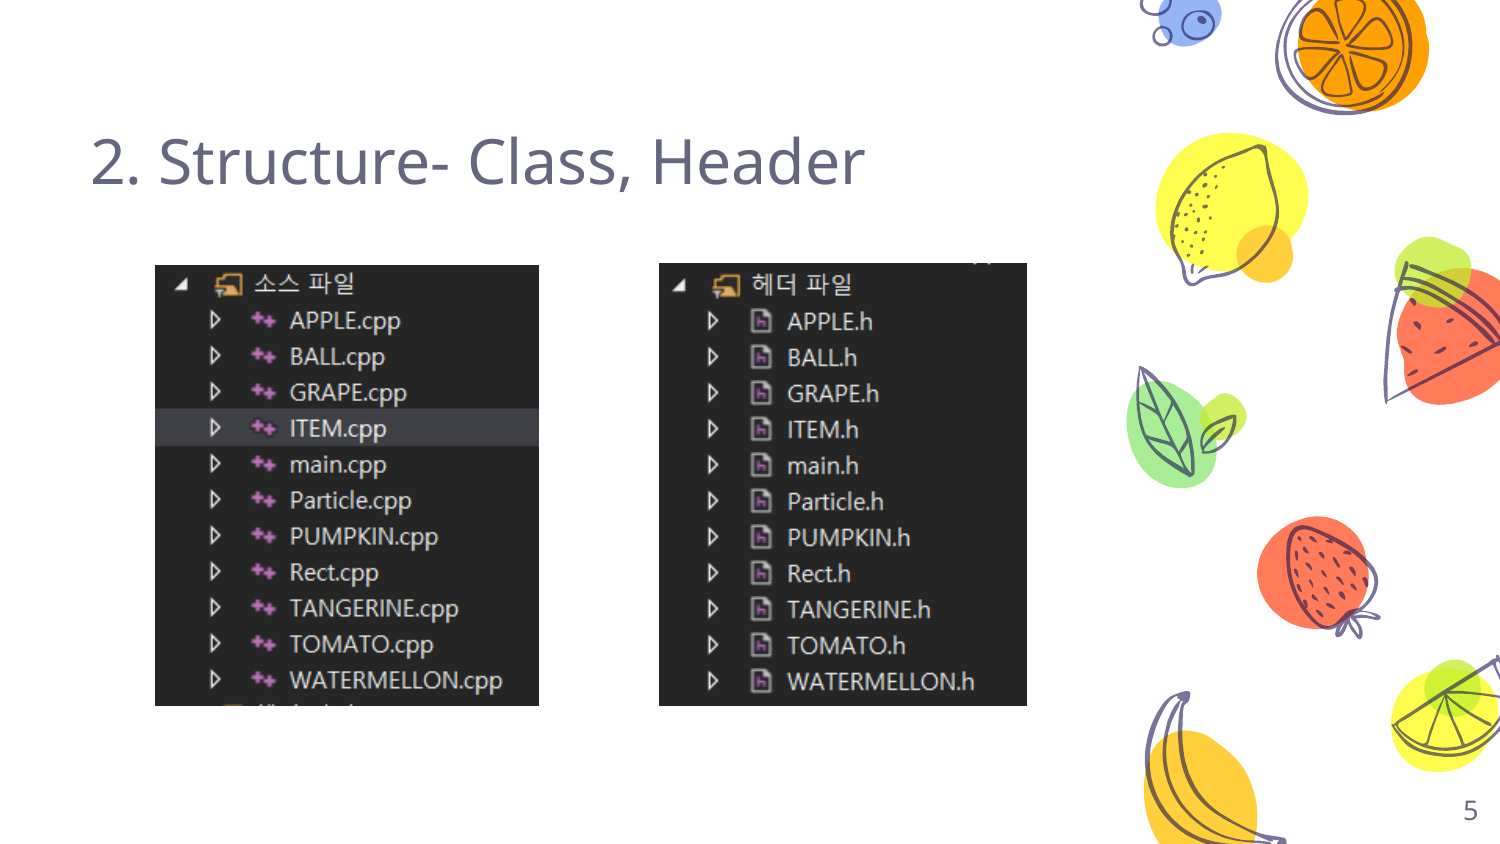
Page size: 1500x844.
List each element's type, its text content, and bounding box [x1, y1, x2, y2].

picture [659, 263, 1027, 707]
picture [155, 264, 539, 707]
title 2. Structure- Class, Header [75, 71, 1057, 212]
slide_number 5 [1403, 779, 1494, 844]
